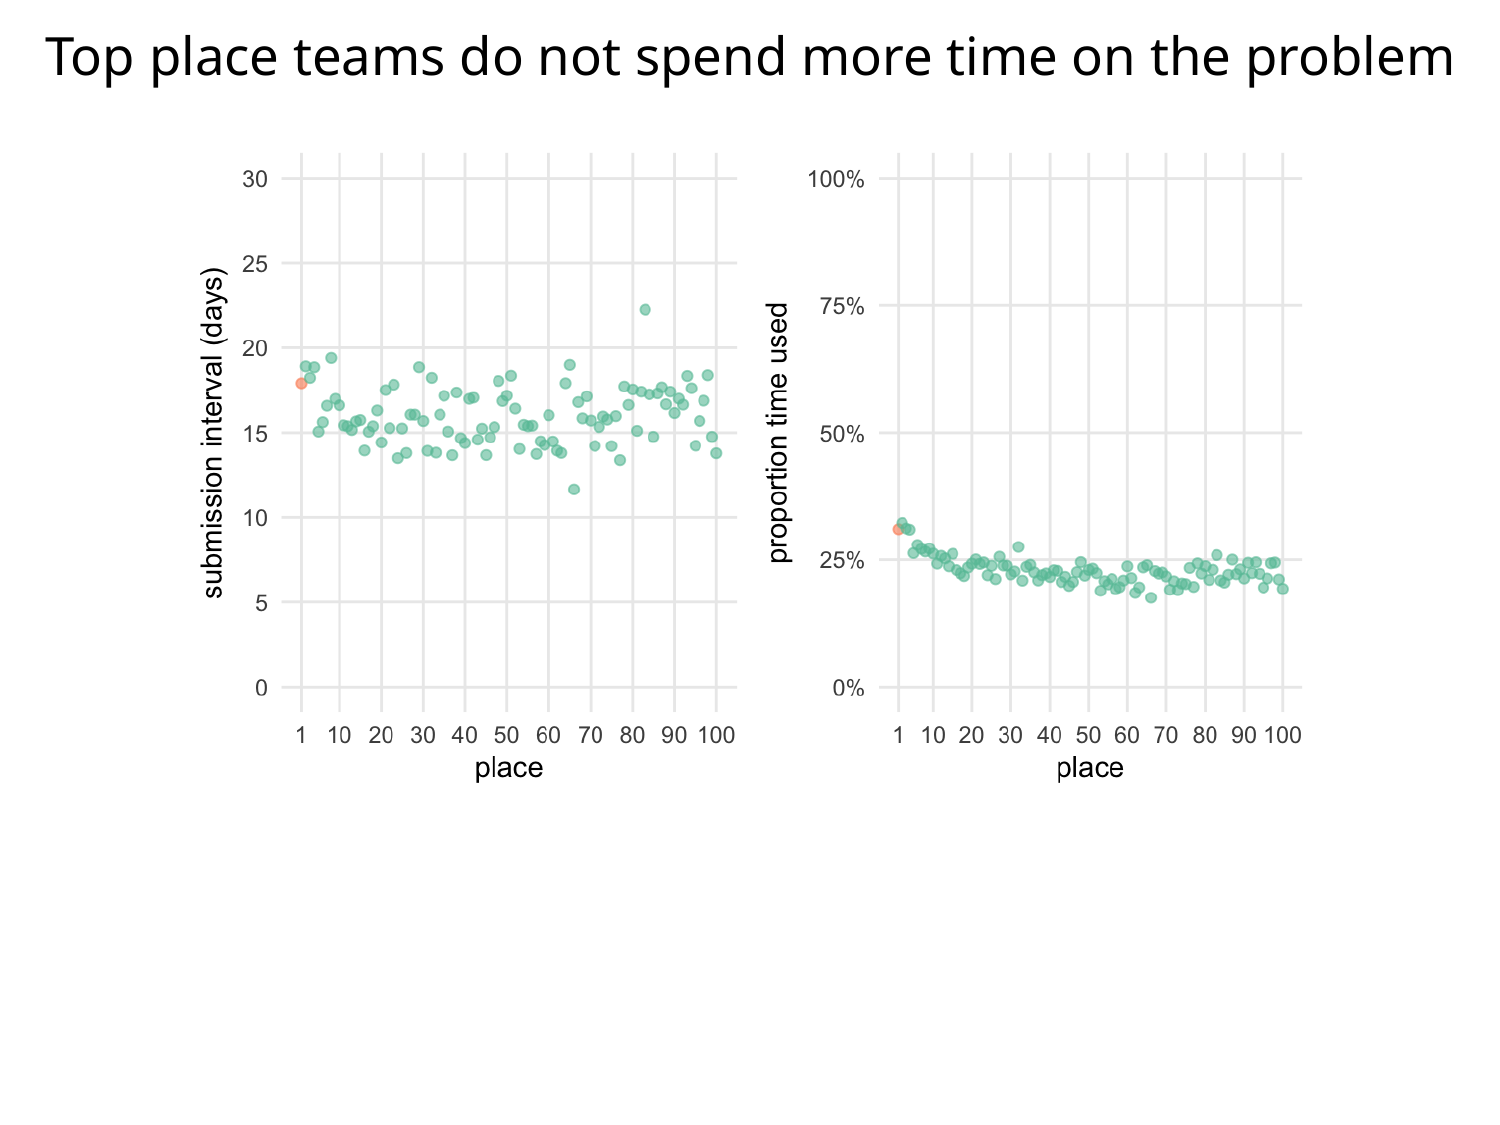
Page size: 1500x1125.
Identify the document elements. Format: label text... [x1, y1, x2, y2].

picture [186, 138, 1316, 798]
title Top place teams do not spend more time on the problem [15, 9, 1486, 100]
